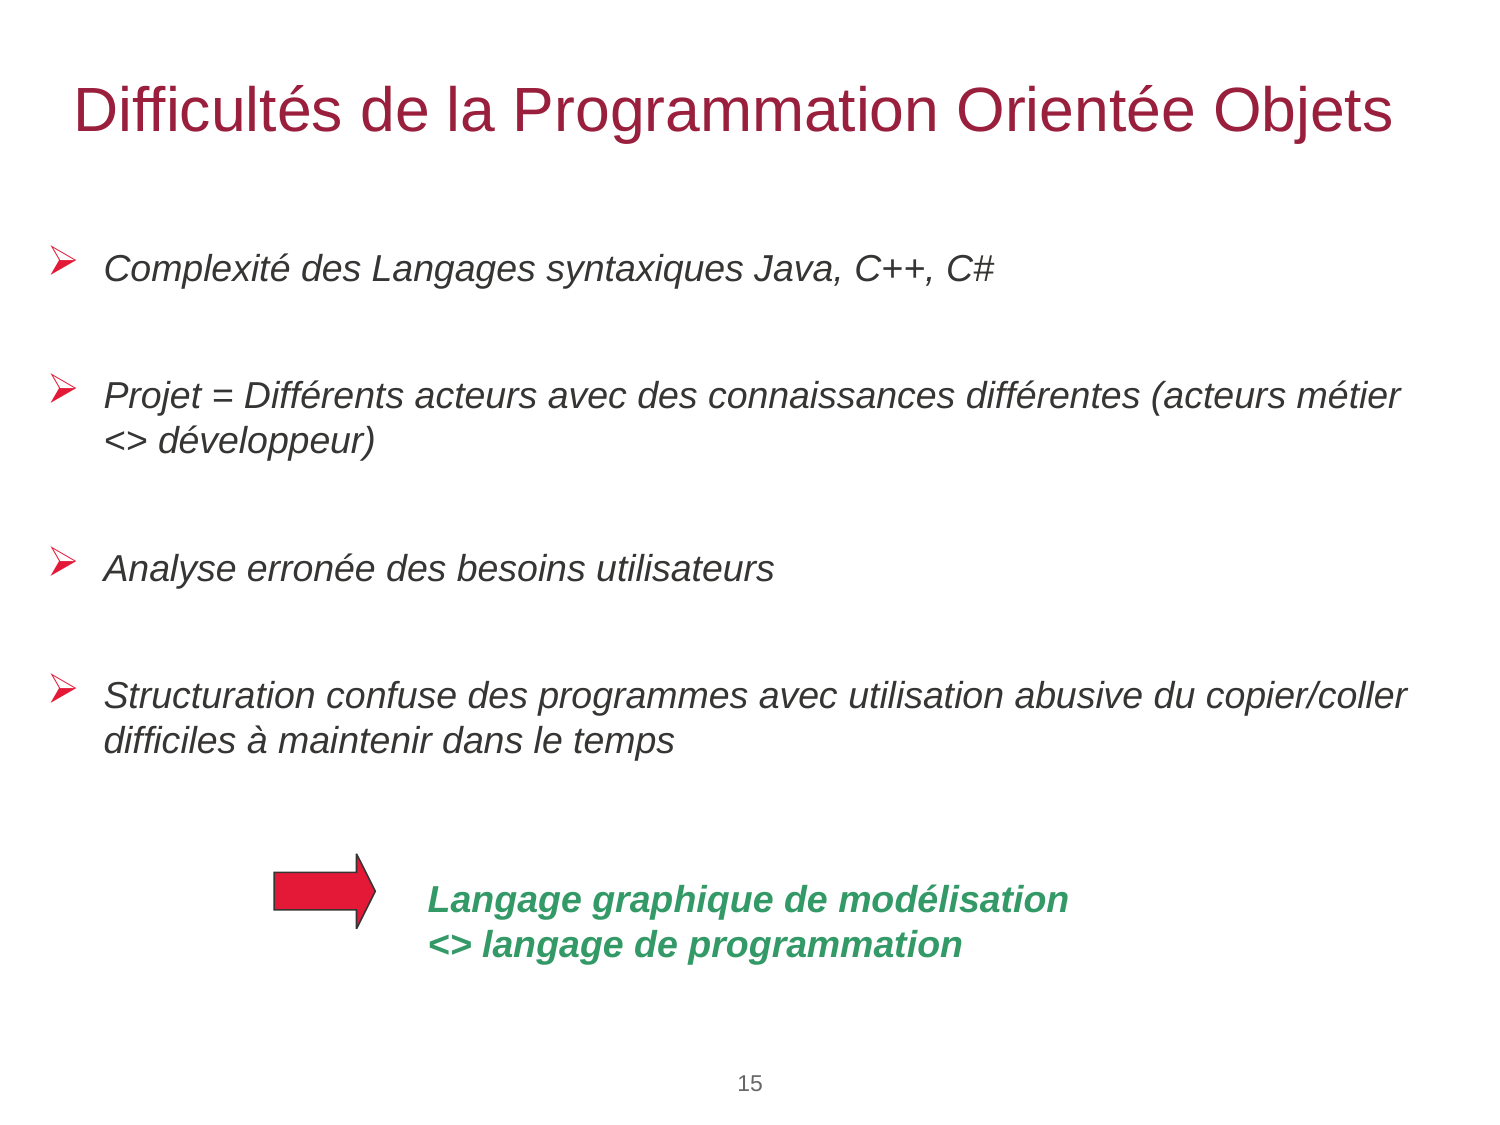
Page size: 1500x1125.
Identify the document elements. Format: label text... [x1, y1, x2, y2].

list Complexité des Langages syntaxiques Java, C++, C# Projet = Différents acteurs avec des connaissances différentes (acteurs métier <> développeur) Analyse erronée des besoins utilisateurs Structuration confuse des programmes avec utilisation abusive du copier/coller difficiles à maintenir dans le temps [47, 243, 1447, 811]
slide_number 15 [686, 1068, 814, 1109]
title Difficultés de la Programmation Orientée Objets [73, 30, 1425, 182]
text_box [273, 853, 1099, 975]
